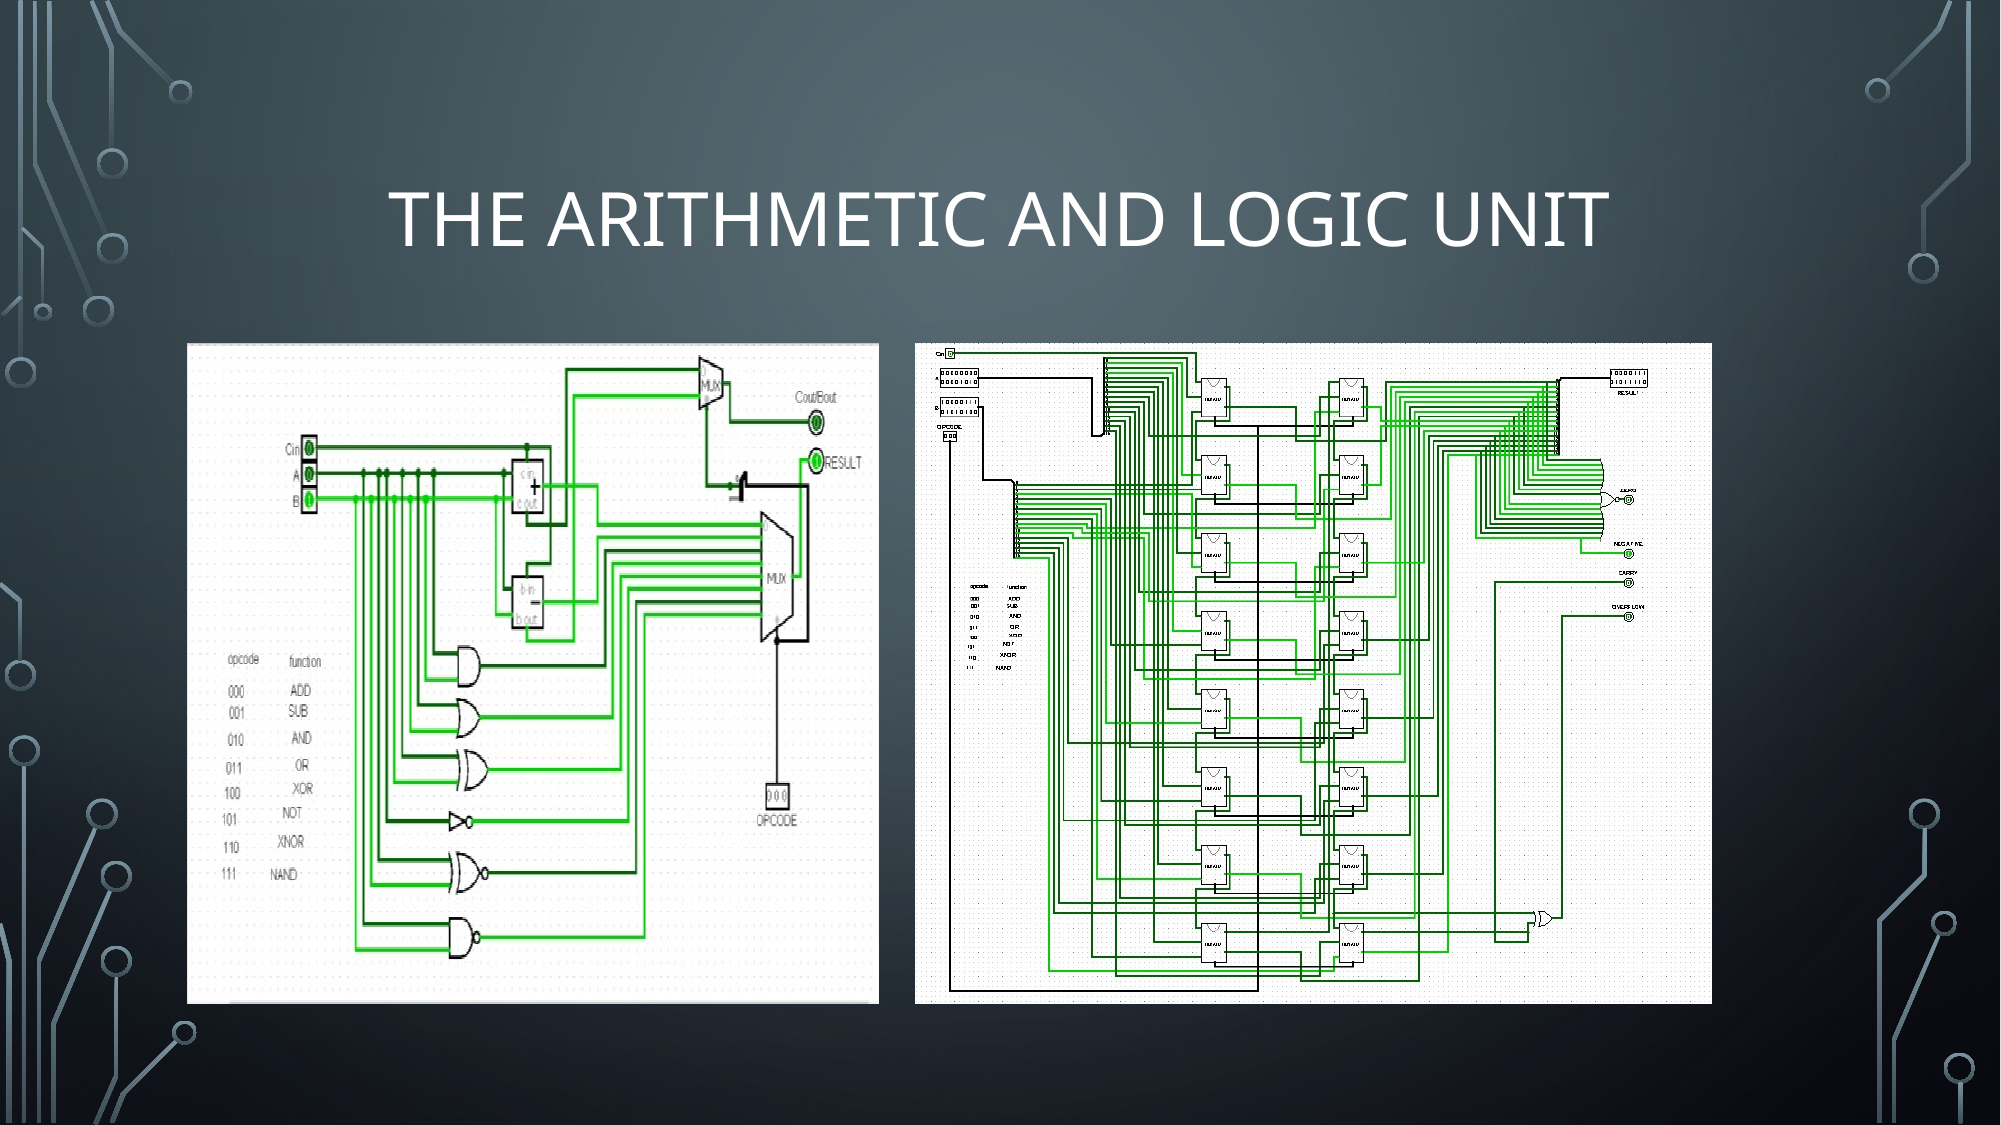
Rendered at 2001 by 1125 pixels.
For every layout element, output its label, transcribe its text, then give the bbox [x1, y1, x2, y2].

title THE ARITHMETIC AND LOGIC UNIT [187, 101, 1813, 344]
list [186, 343, 879, 1004]
picture [915, 343, 1712, 1004]
